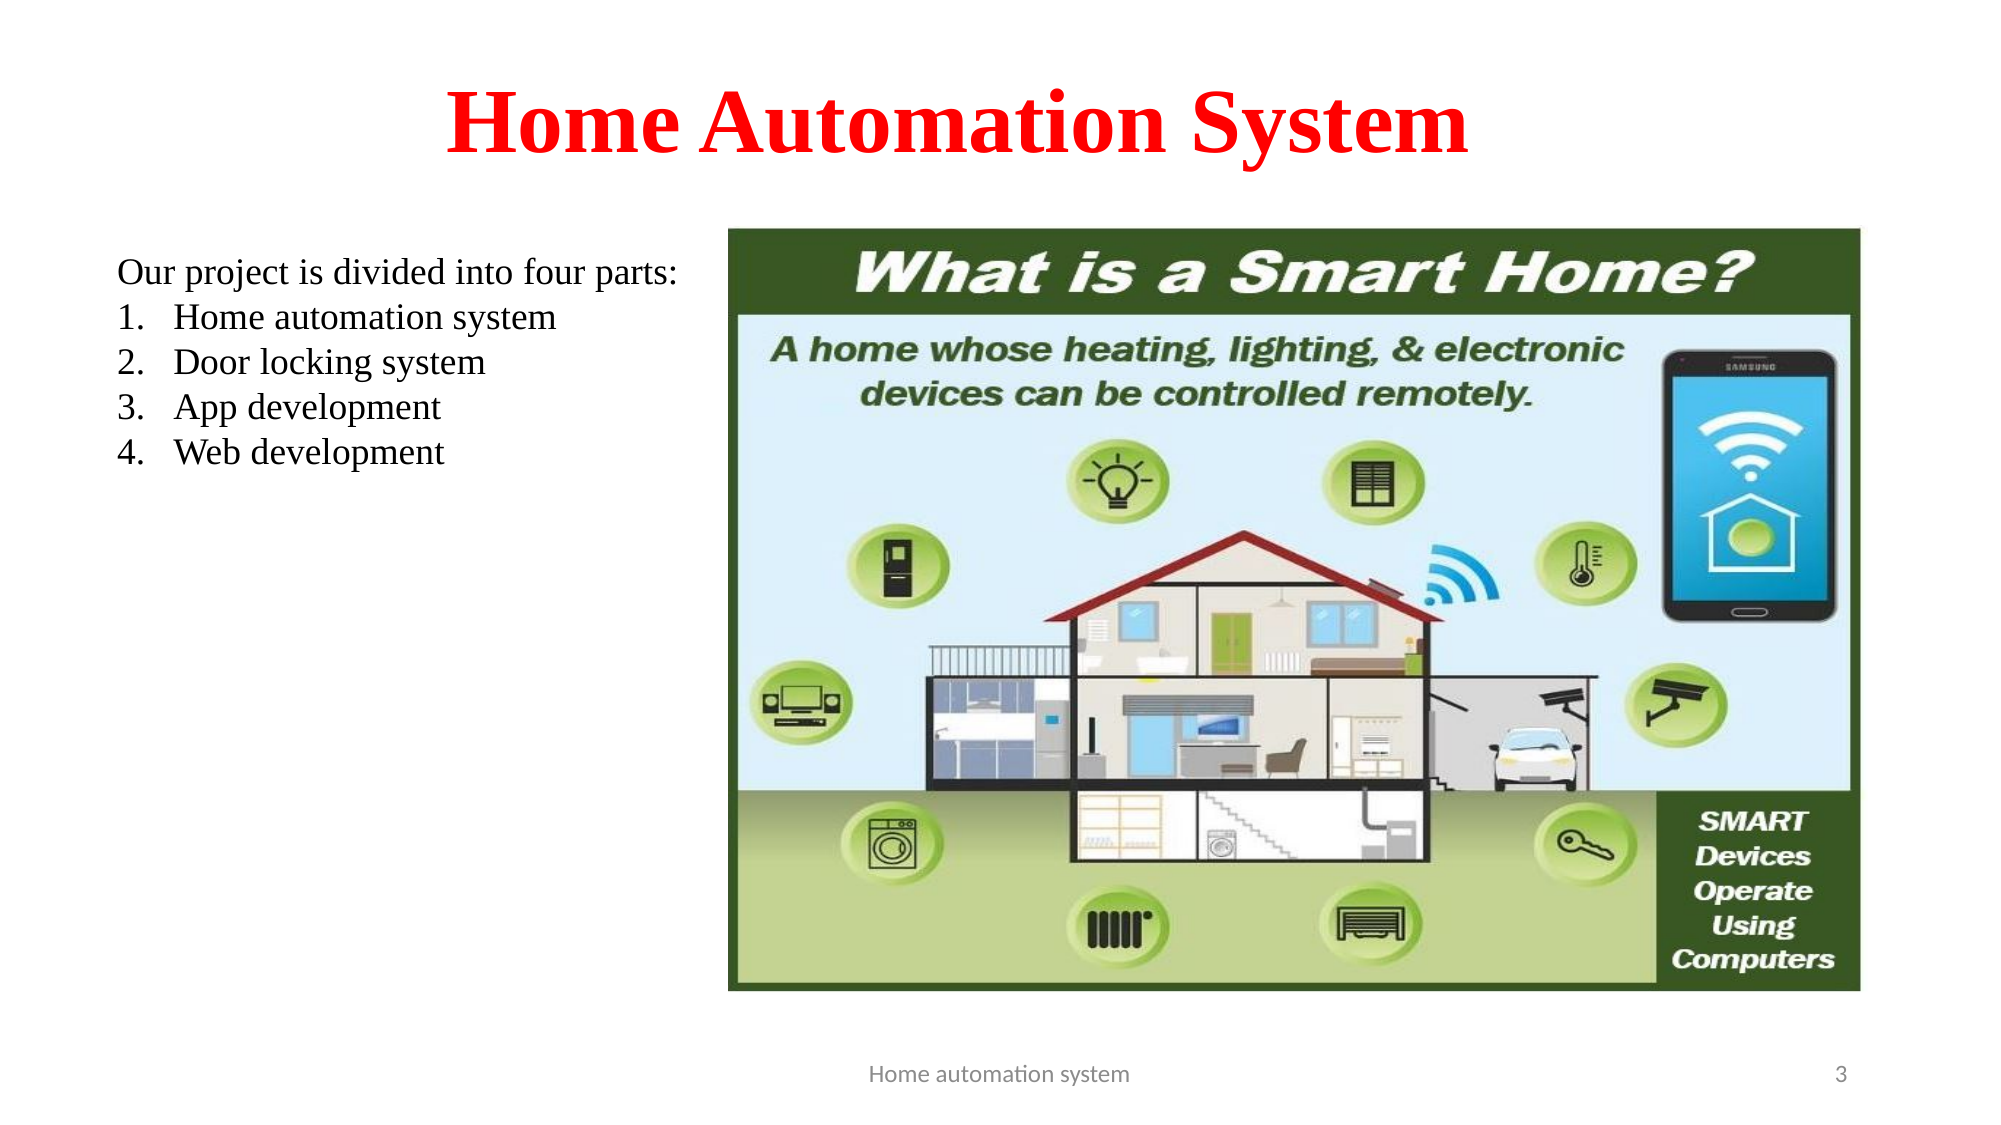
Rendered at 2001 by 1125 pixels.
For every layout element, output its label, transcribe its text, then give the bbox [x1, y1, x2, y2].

footer Home automation system [662, 1042, 1338, 1103]
text_box Our project is divided into four parts: Home automation system Door locking system App development Web development [102, 239, 716, 525]
text_box Home Automation System [431, 53, 1571, 178]
slide_number 3 [1412, 1042, 1863, 1103]
picture [728, 225, 1868, 996]
